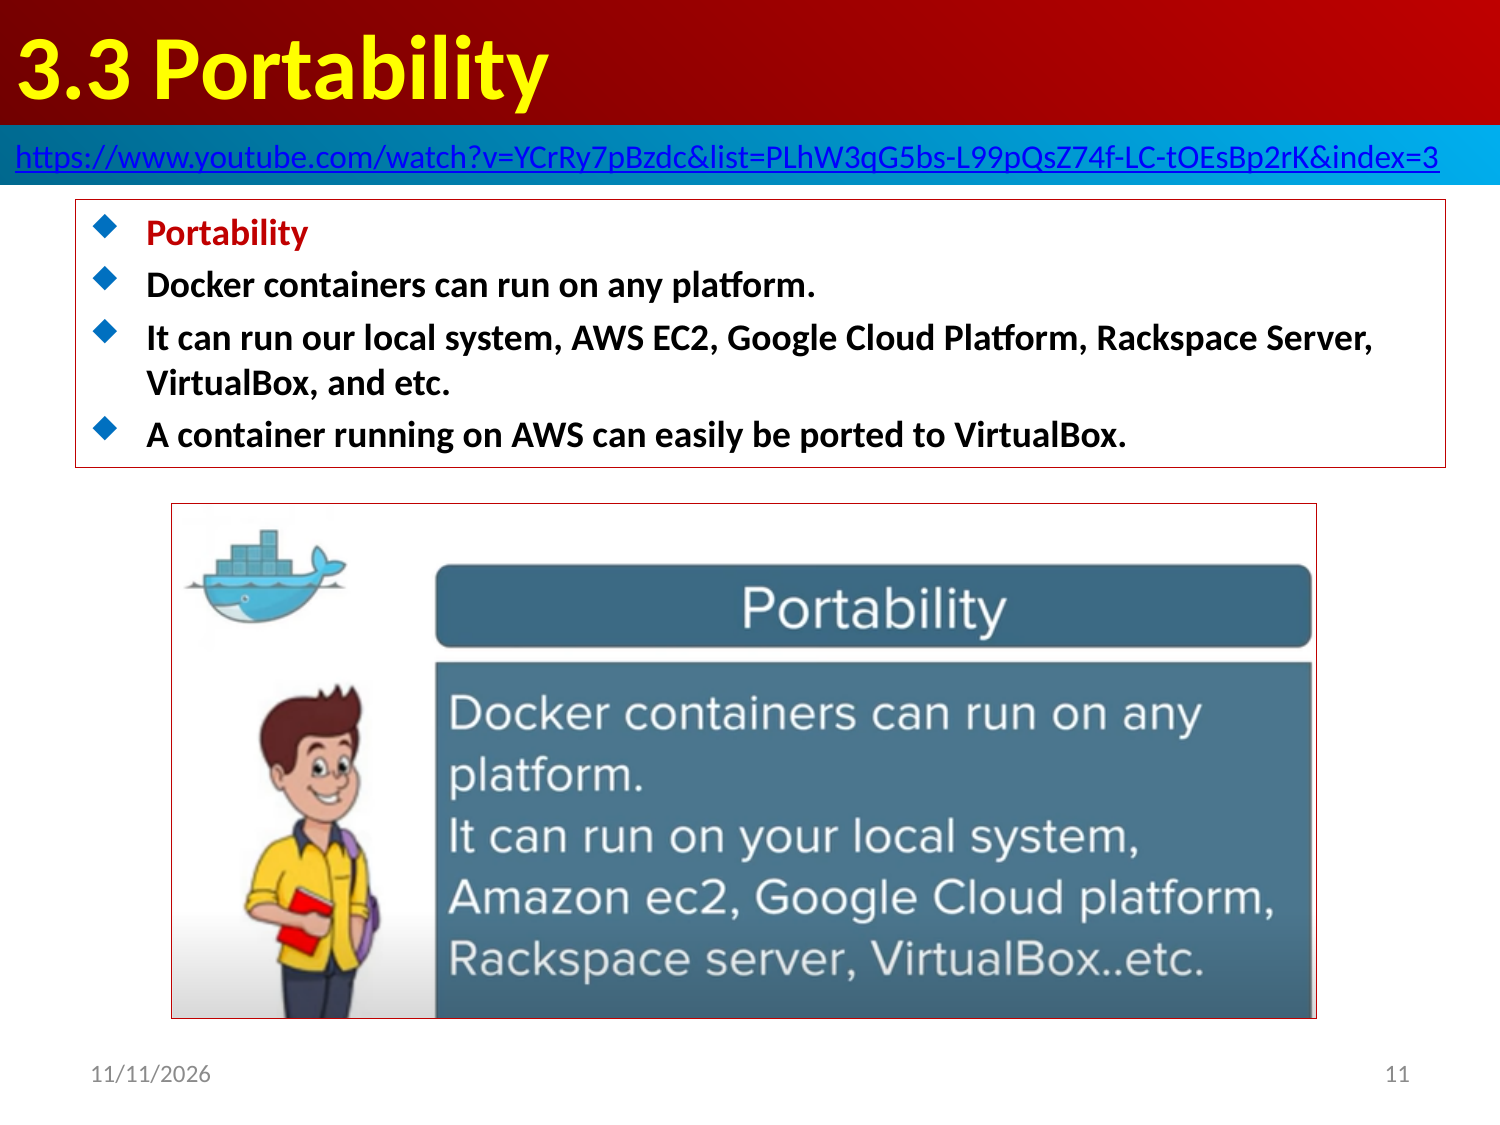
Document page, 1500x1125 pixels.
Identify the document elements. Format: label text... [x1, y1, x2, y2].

picture [170, 503, 1317, 1020]
text_box https://www.youtube.com/watch?v=YCrRy7pBzdc&list=PLhW3qG5bs-L99pQsZ74f-LC-tOEsBp2rK&index=3 [0, 125, 1500, 185]
subtitle Portability Docker containers can run on any platform. It can run our local system, AWS EC2, Google Cloud Platform, Rackspace Server, VirtualBox, and etc. A container running on AWS can easily be ported to VirtualBox. [75, 199, 1446, 468]
title 3.3 Portability [0, 0, 1500, 125]
slide_number 11 [1074, 1042, 1425, 1103]
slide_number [75, 1042, 425, 1103]
